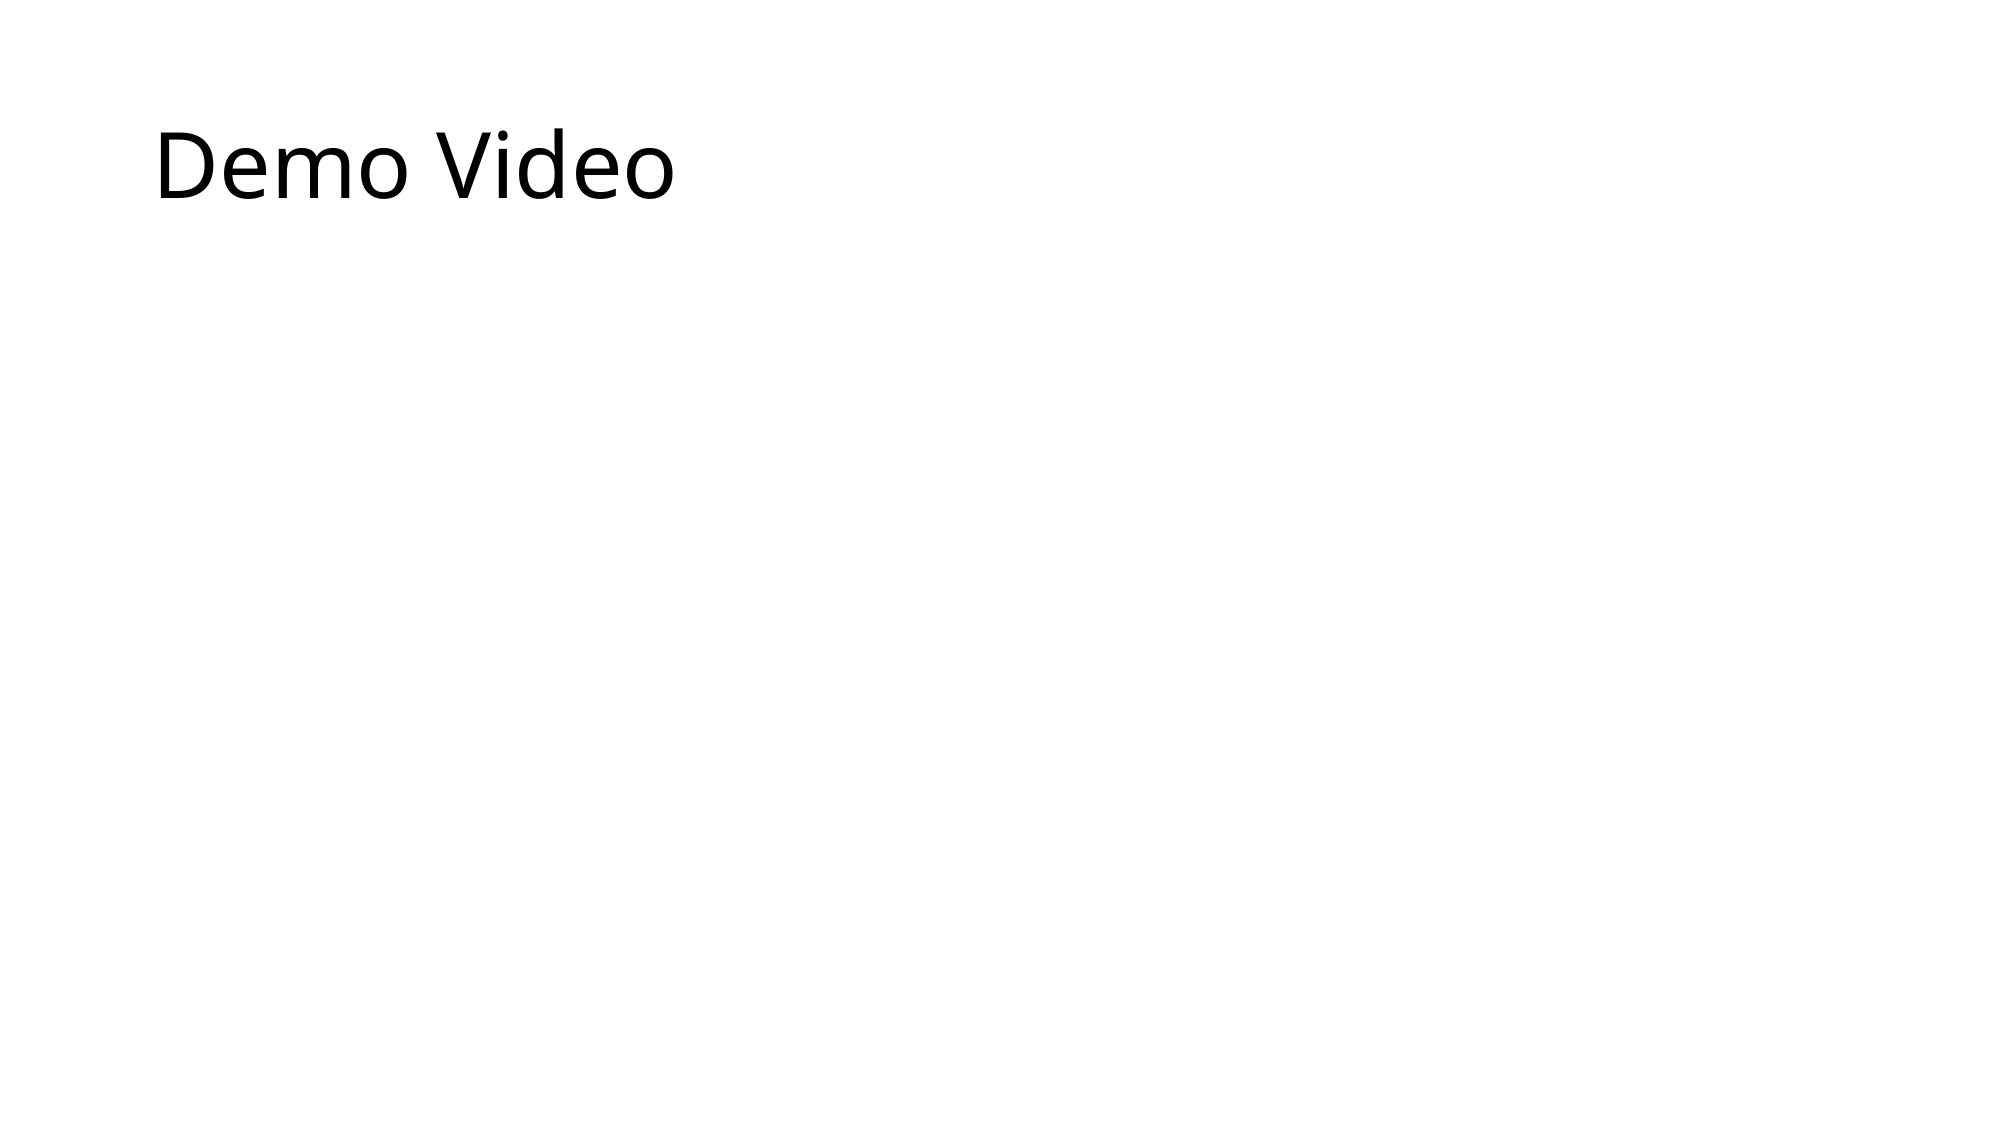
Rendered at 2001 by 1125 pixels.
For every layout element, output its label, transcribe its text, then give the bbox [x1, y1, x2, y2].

title Demo Video [137, 59, 1863, 278]
